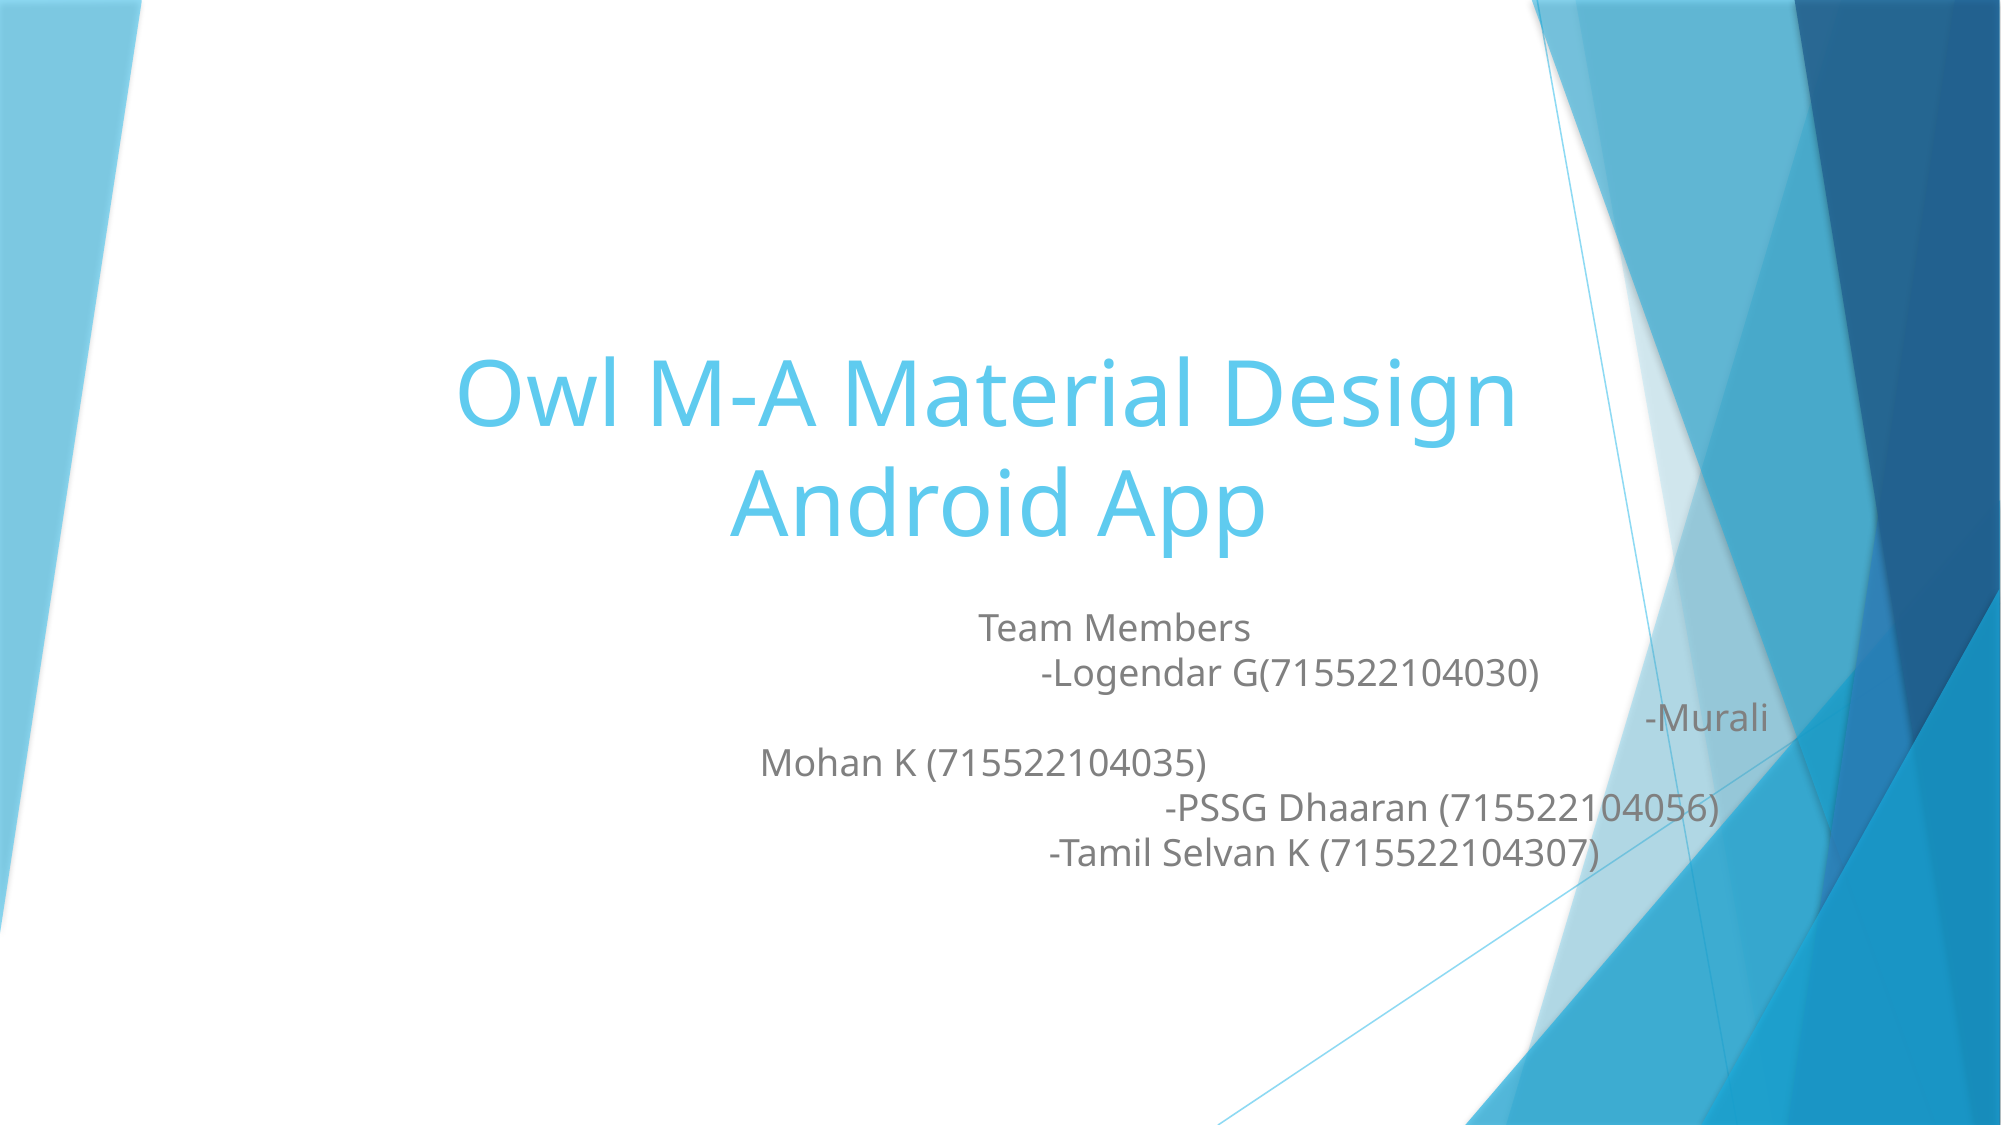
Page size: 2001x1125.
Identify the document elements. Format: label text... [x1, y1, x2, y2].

title Owl M-A Material Design Android App [249, 66, 1750, 563]
text_box Team Members -Logendar G(715522104030) -Murali Mohan K (715522104035) -PSSG Dhaaran (715522104056) -Tamil Selvan K (715522104307) [152, 596, 1815, 881]
